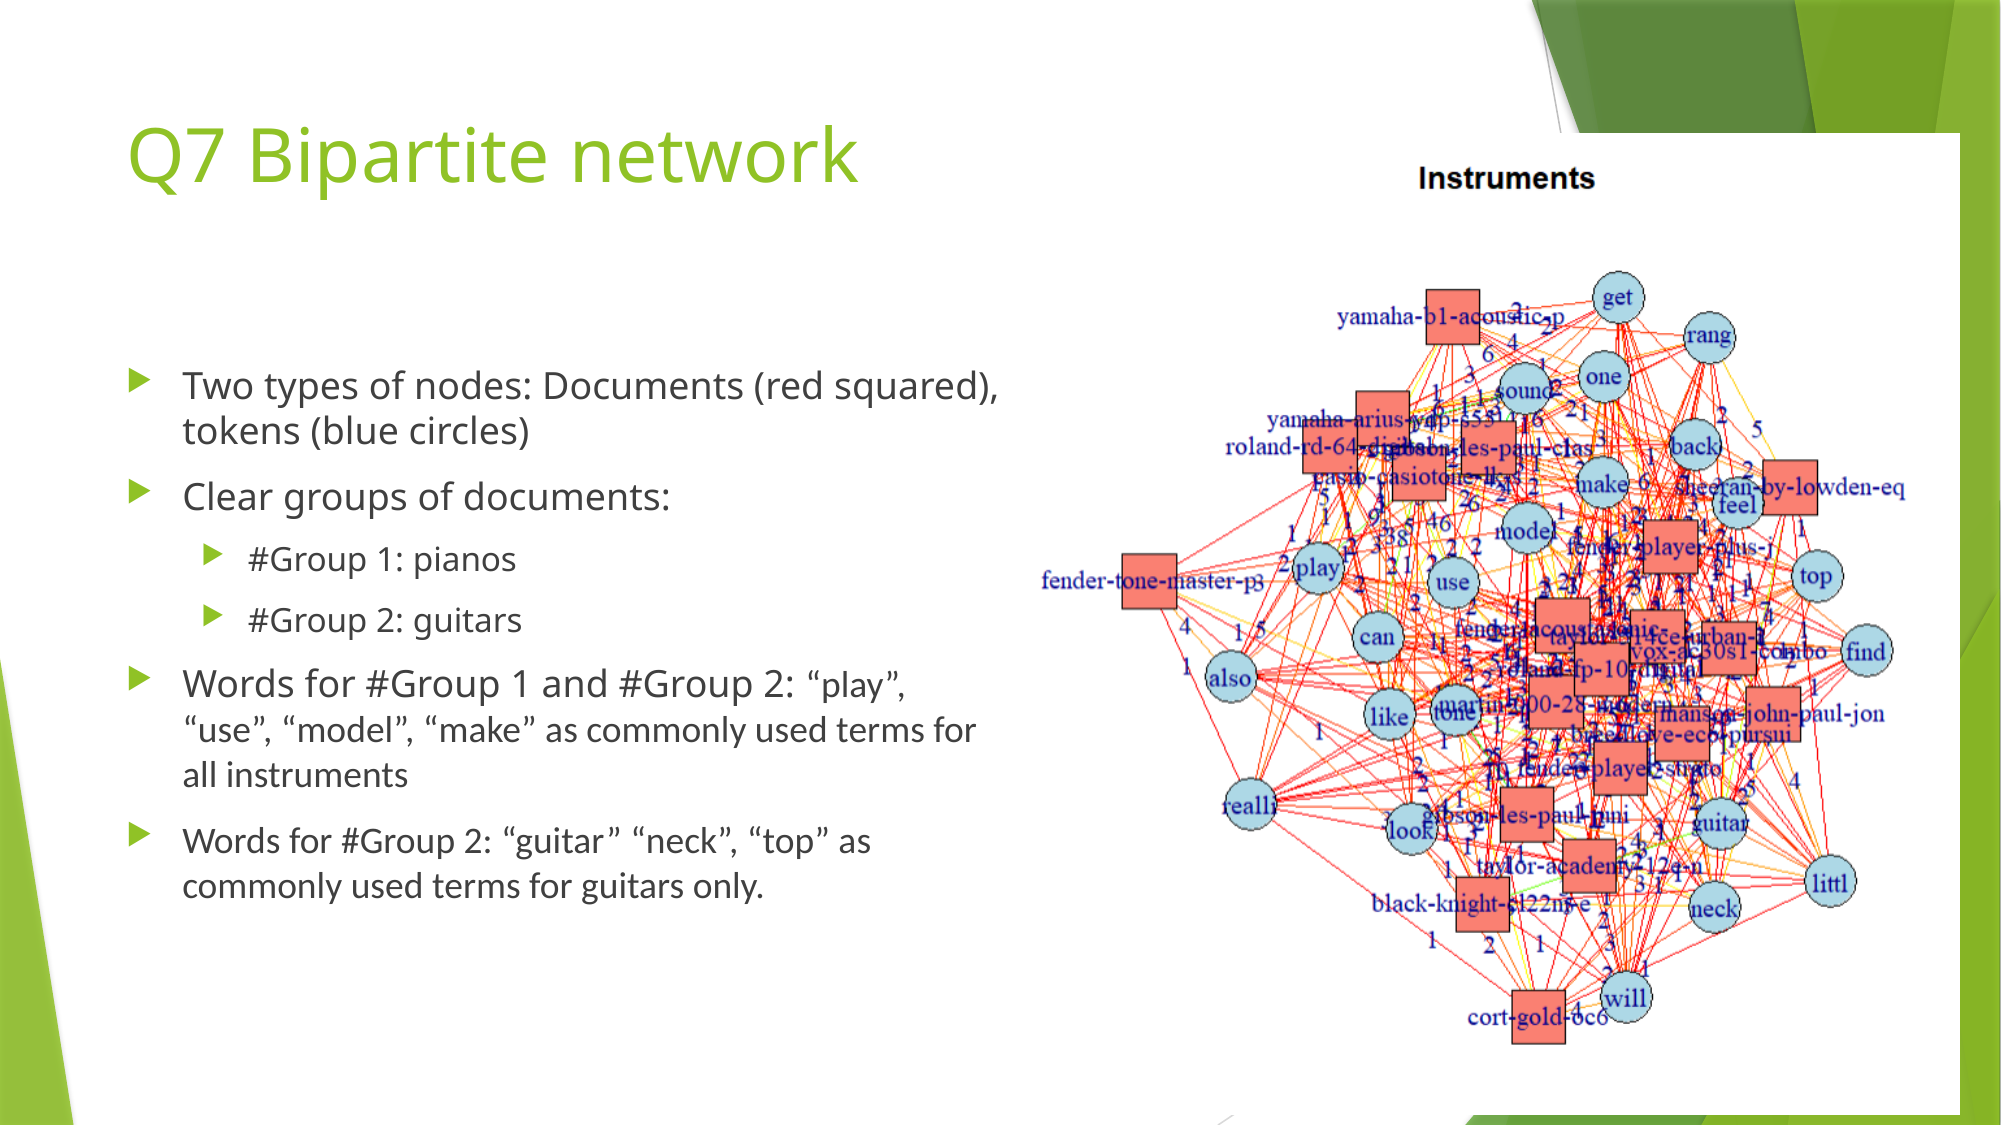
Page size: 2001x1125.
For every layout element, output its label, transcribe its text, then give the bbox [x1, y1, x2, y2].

picture [1018, 133, 1961, 1115]
title Q7 Bipartite network [111, 99, 1522, 317]
list Two types of nodes: Documents (red squared), tokens (blue circles) Clear groups of documents: #Group 1: pianos #Group 2: guitars Words for #Group 1 and #Group 2: “play”, “use”, “model”, “make” as commonly used terms for all instruments Words for #Group 2: “guitar” “neck”, “top” as commonly used terms for guitars only. [111, 354, 1014, 992]
